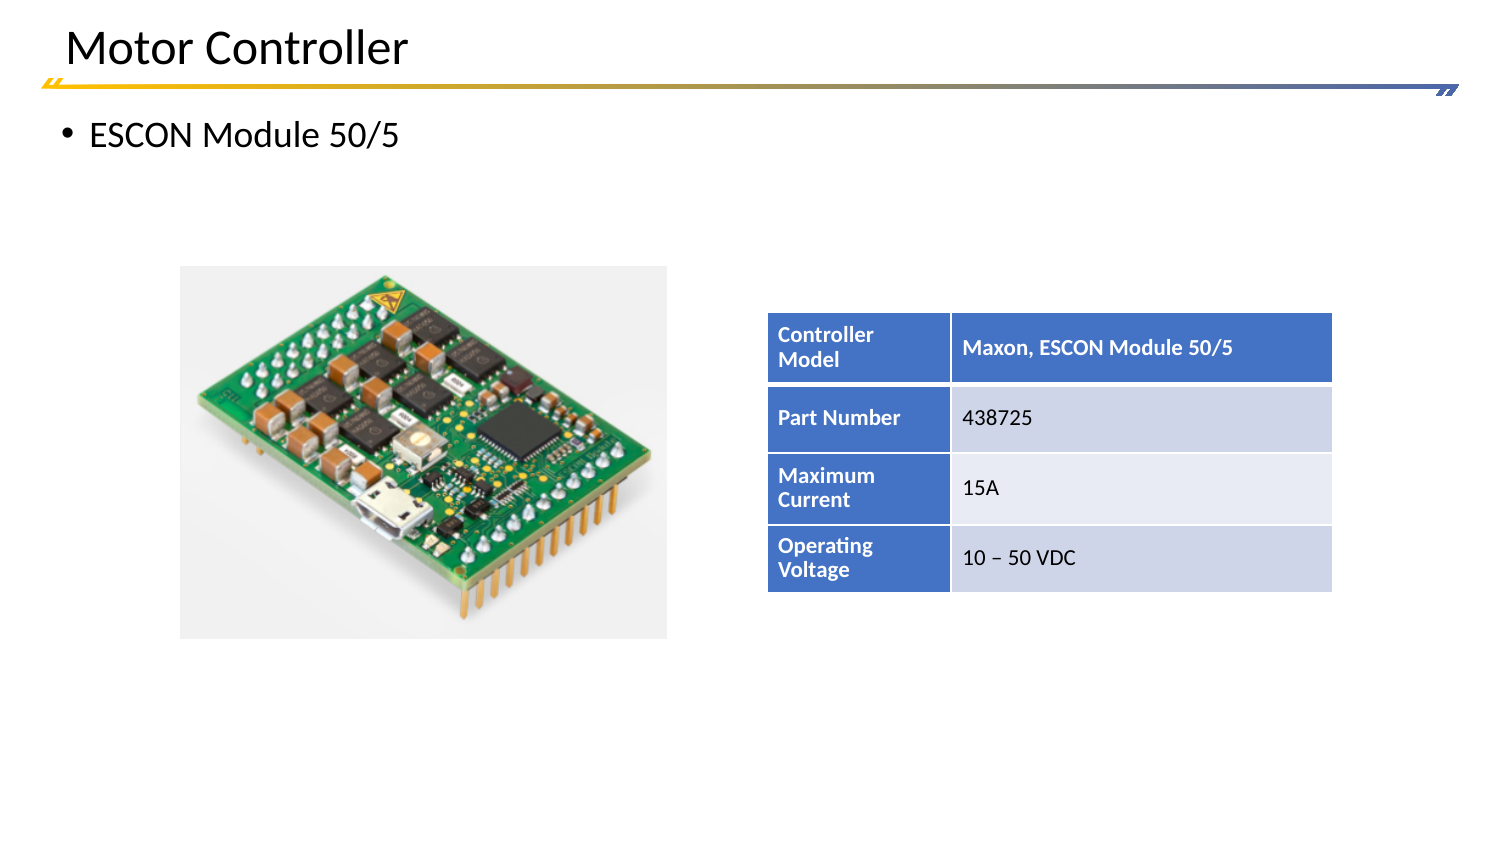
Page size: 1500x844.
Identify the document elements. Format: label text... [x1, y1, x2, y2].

table_cell 15A [952, 454, 1332, 524]
table_cell Part Number [768, 387, 950, 452]
table_header Maxon, ESCON Module 50/5 [952, 313, 1332, 382]
title Motor Controller [50, 0, 1450, 83]
table_cell Maximum Current [768, 454, 950, 524]
list ESCON Module 50/5 [50, 109, 1450, 797]
table_cell 10 – 50 VDC [952, 526, 1332, 592]
table_header Controller Model [768, 313, 950, 382]
table_cell 438725 [952, 387, 1332, 452]
table_cell Operating Voltage [768, 526, 950, 592]
picture [180, 266, 667, 639]
